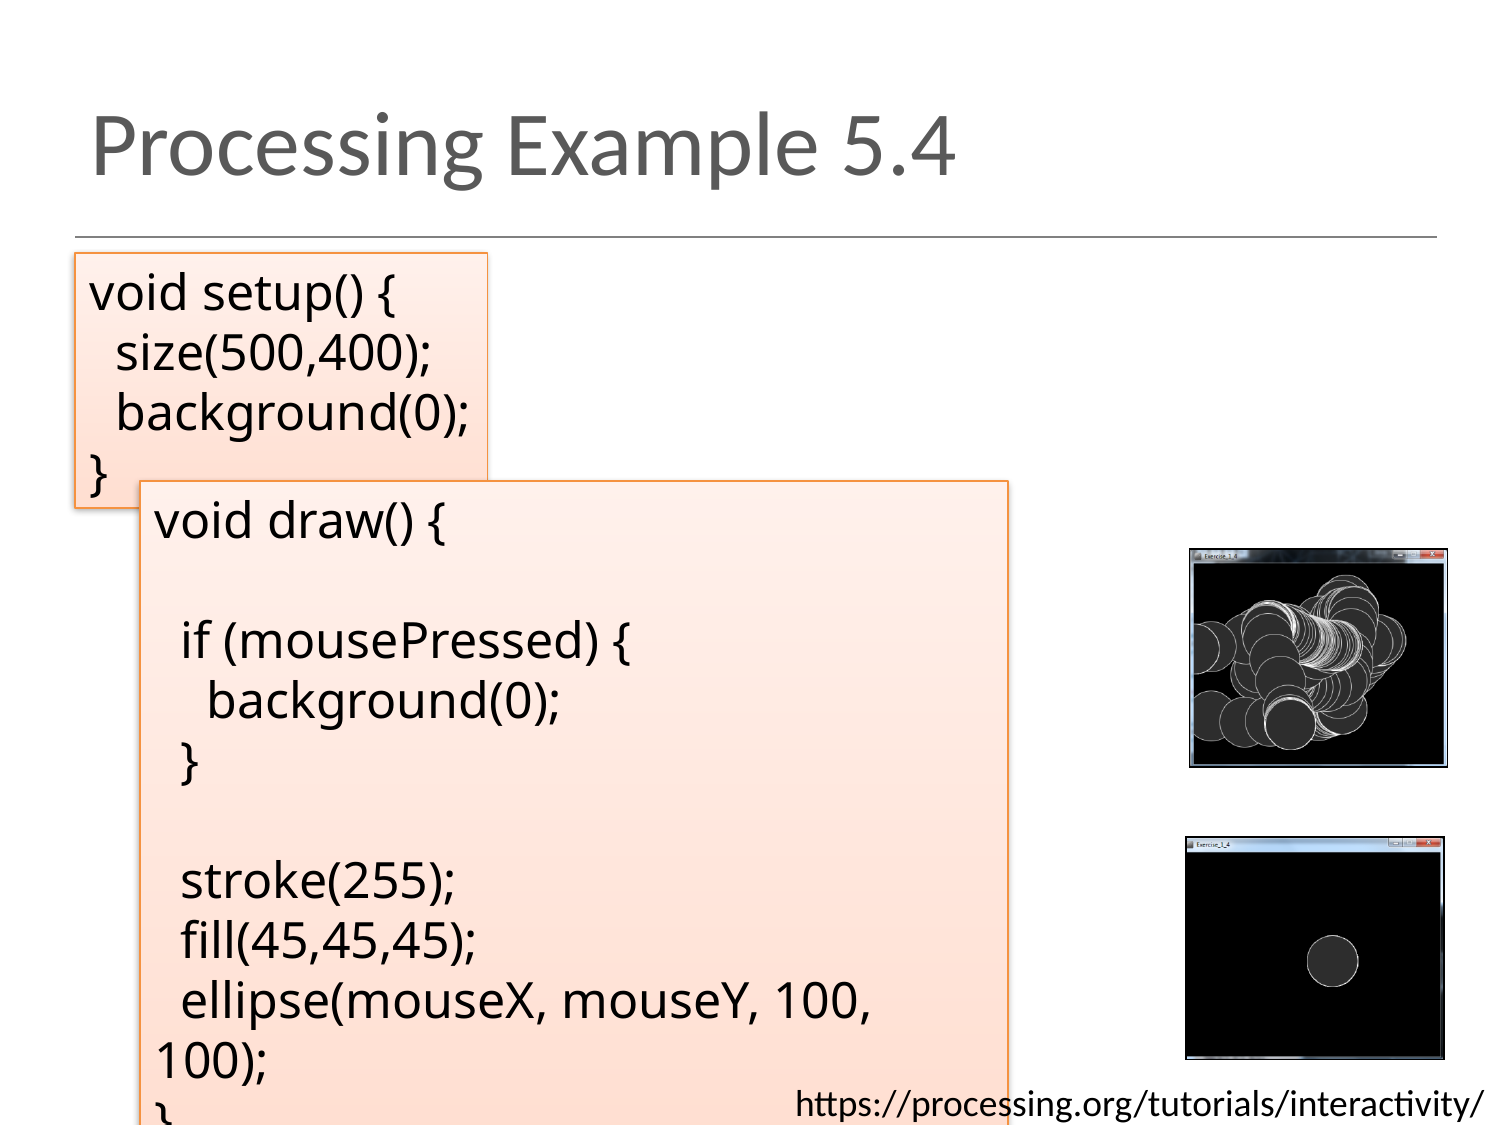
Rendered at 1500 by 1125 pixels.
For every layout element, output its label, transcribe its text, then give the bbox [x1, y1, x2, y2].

title Processing Example 5.4 [75, 45, 1425, 233]
text_box void setup() { size(500,400); background(0); } [74, 252, 488, 509]
picture [1190, 549, 1447, 767]
text_box https://processing.org/tutorials/interactivity/ [600, 1071, 1500, 1125]
picture [1186, 837, 1444, 1060]
text_box void draw() { if (mousePressed) { background(0); } stroke(255); fill(45,45,45); ellipse(mouseX, mouseY, 100, 100); } [139, 480, 1009, 1125]
